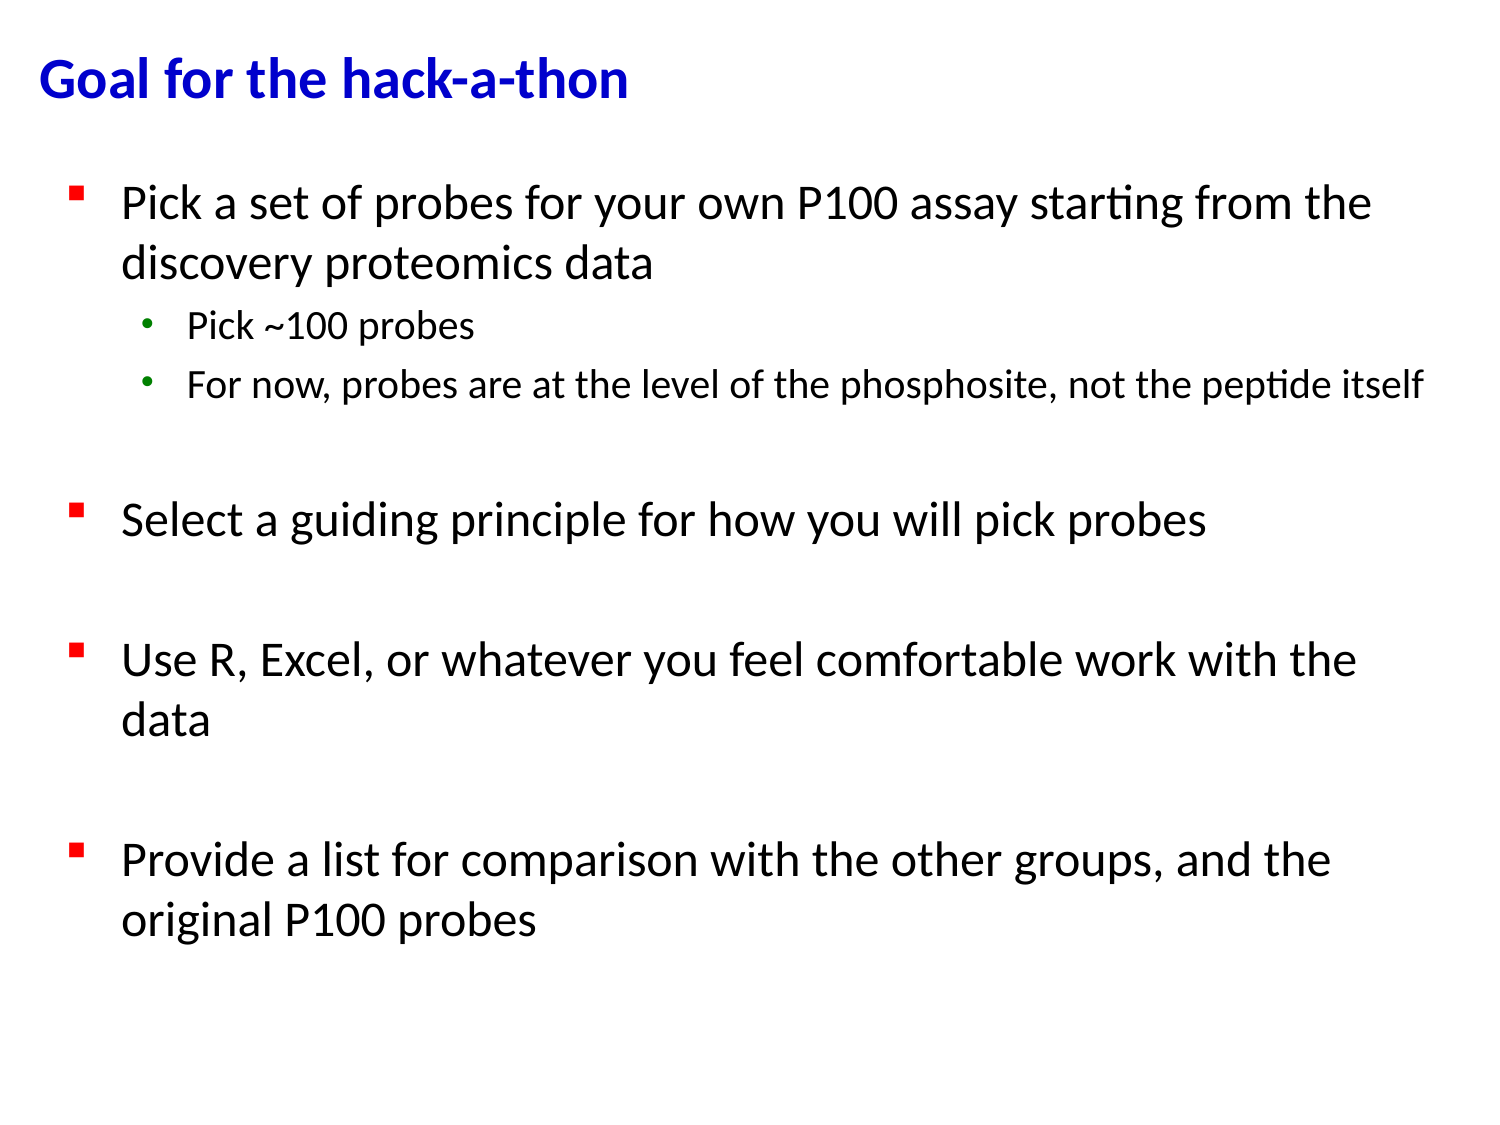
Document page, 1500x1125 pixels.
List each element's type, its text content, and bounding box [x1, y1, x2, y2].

title Goal for the hack-a-thon [24, 12, 1475, 138]
list Pick a set of probes for your own P100 assay starting from the discovery proteomics data Pick ~100 probes For now, probes are at the level of the phosphosite, not the peptide itself Select a guiding principle for how you will pick probes Use R, Excel, or whatever you feel comfortable work with the data Provide a list for comparison with the other groups, and the original P100 probes [50, 162, 1463, 1025]
